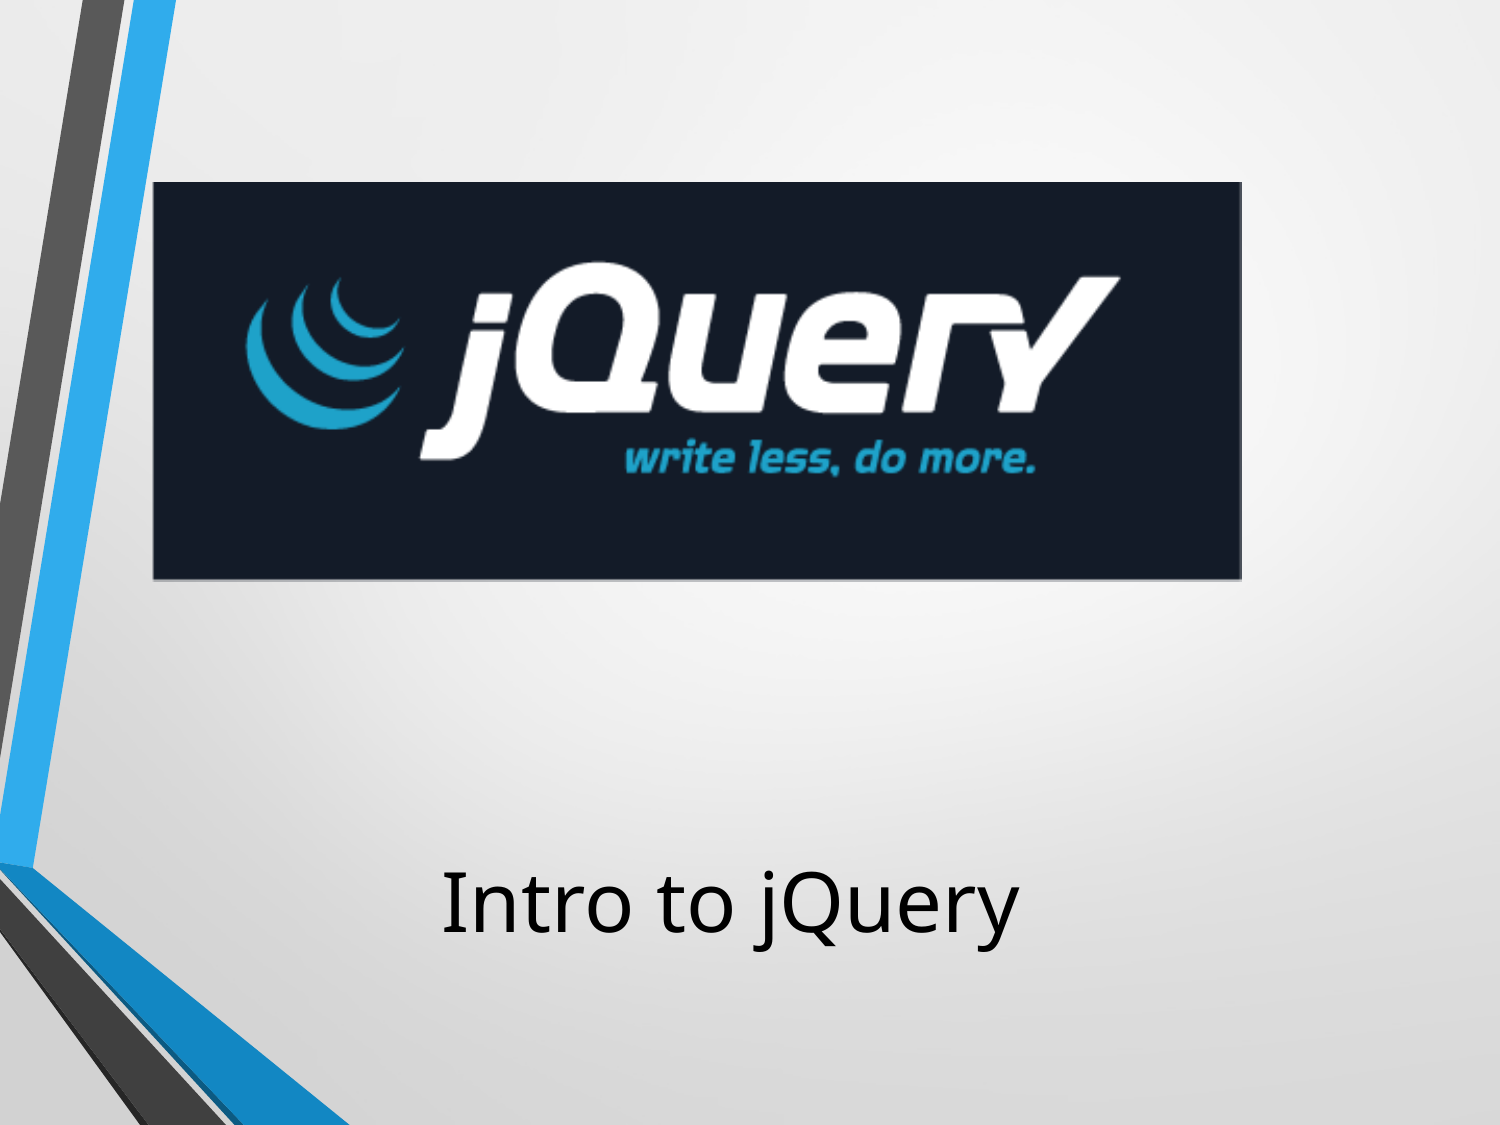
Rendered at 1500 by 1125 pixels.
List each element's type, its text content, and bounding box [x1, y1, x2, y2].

picture [151, 181, 1463, 824]
title Intro to jQuery [0, 824, 1463, 975]
